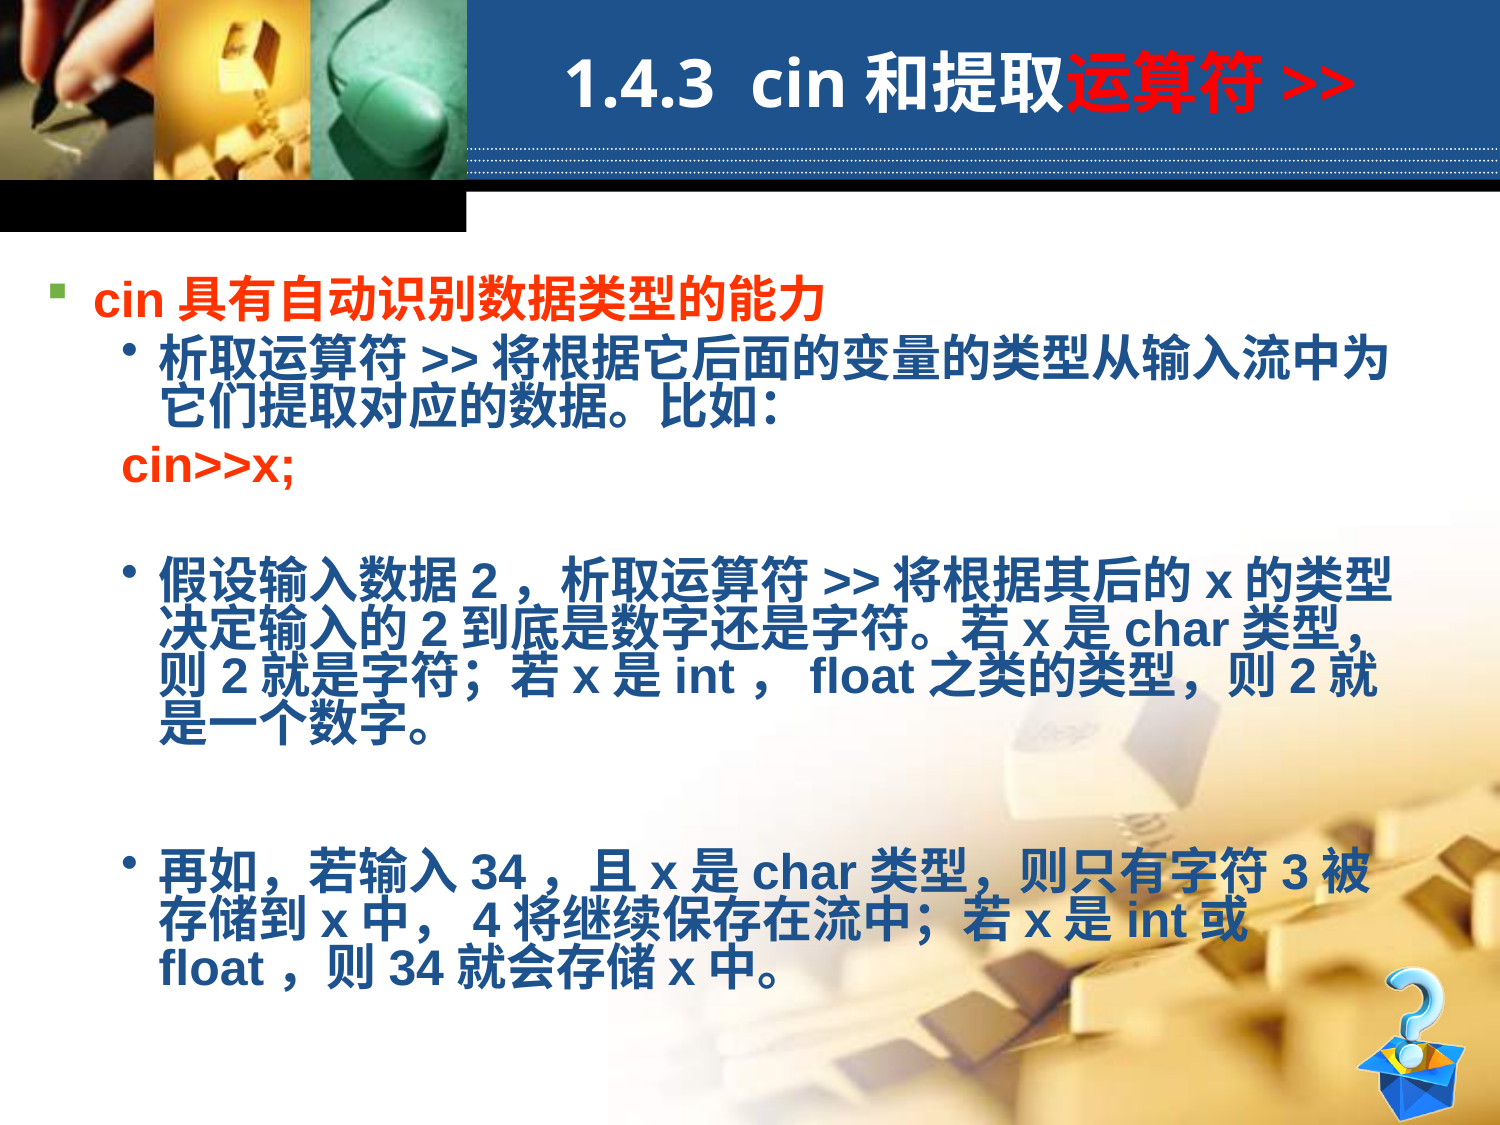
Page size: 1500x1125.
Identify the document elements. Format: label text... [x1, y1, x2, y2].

title 1.4.3 cin和提取运算符>> [139, 0, 1374, 162]
picture [608, 496, 1500, 1125]
list cin具有自动识别数据类型的能力 析取运算符>>将根据它后面的变量的类型从输入流中为它们提取对应的数据。比如： cin>>x; 假设输入数据2，析取运算符>>将根据其后的x的类型决定输入的2到底是数字还是字符。若x是char类型，则2就是字符；若x是int，float之类的类型，则2就是一个数字。 再如，若输入34，且x是char类型，则只有字符3被存储到x中，4将继续保存在流中；若x是int或float，则34就会存储x中。 [0, 230, 1430, 1101]
picture [0, 0, 467, 180]
